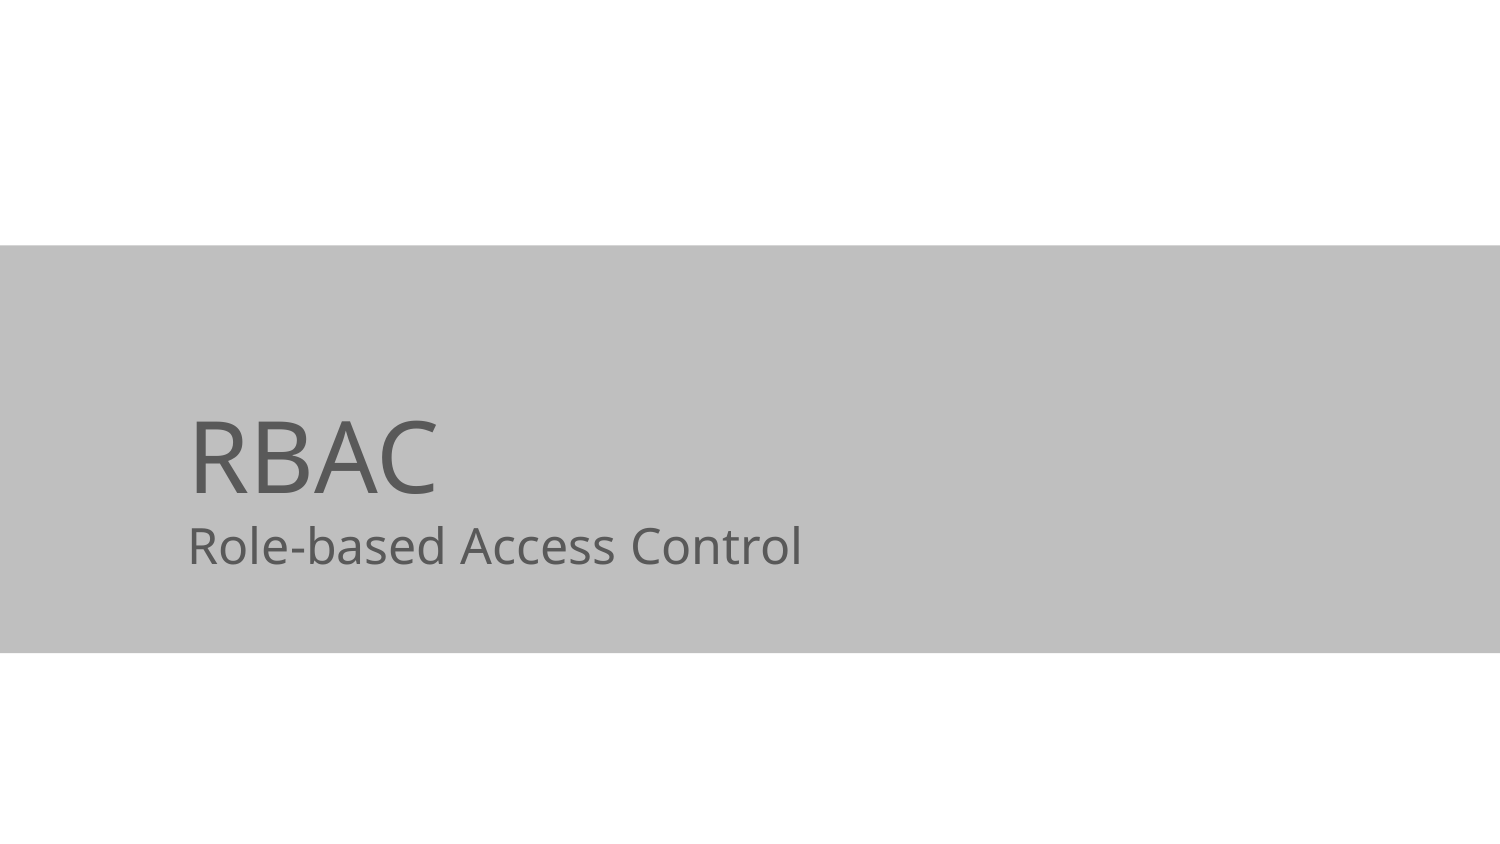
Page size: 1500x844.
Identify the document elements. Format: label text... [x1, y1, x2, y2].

list Role-based Access Control [187, 514, 1342, 575]
title RBAC [187, 401, 1341, 514]
